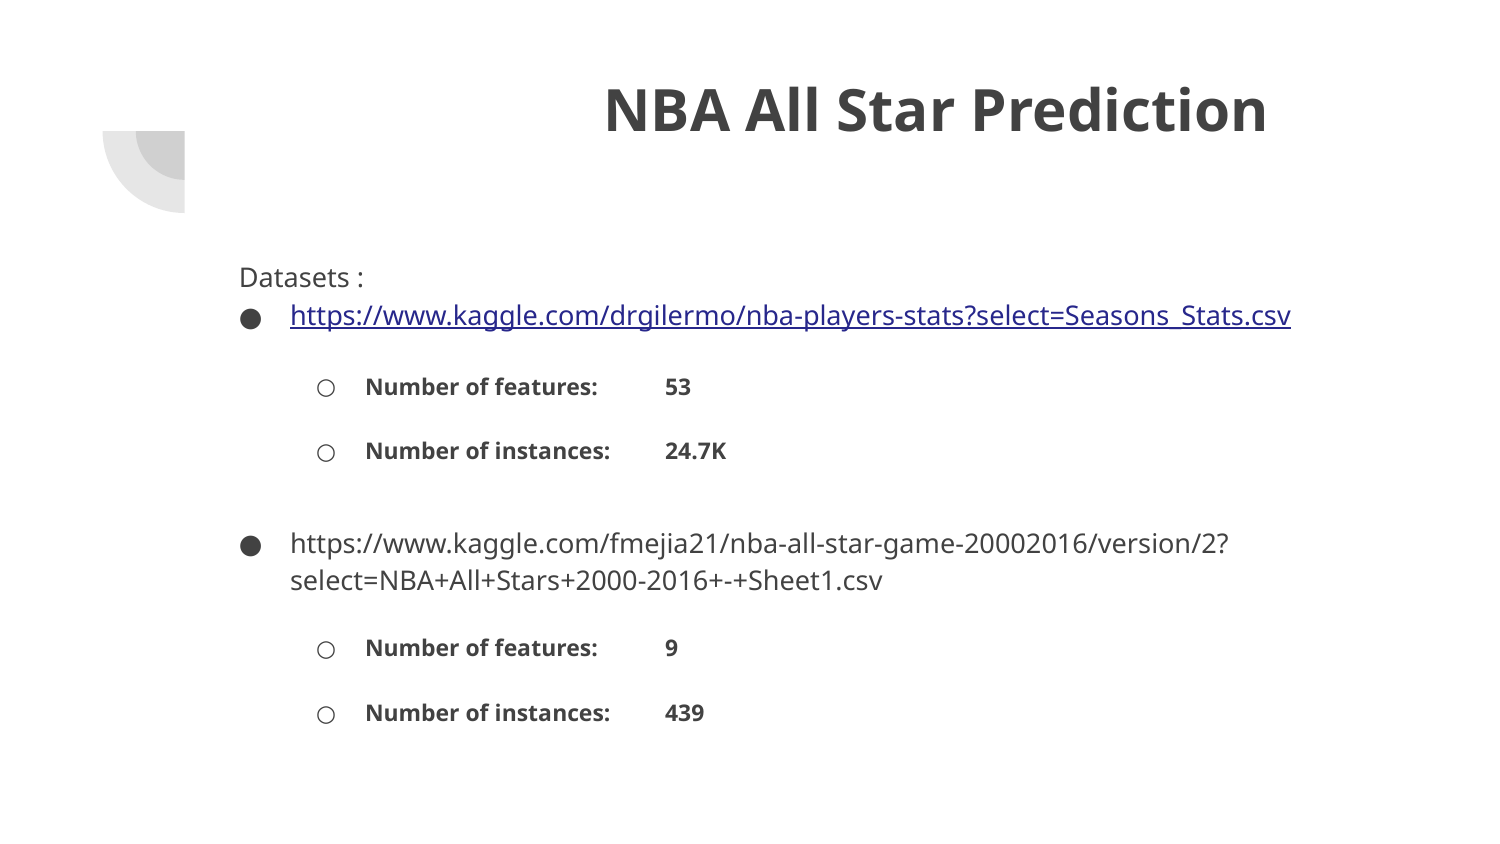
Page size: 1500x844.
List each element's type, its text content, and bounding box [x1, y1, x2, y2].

list Datasets : https://www.kaggle.com/drgilermo/nba-players-stats?select=Seasons_Stats.csv Number of features: 53 Number of instances: 24.7K https://www.kaggle.com/fmejia21/nba-all-star-game-20002016/version/2?select=NBA+All+Stars+2000-2016+-+Sheet1.csv Number of features: 9 Number of instances: 439 [199, 240, 1354, 760]
title NBA All Star Prediction [588, 58, 1500, 222]
